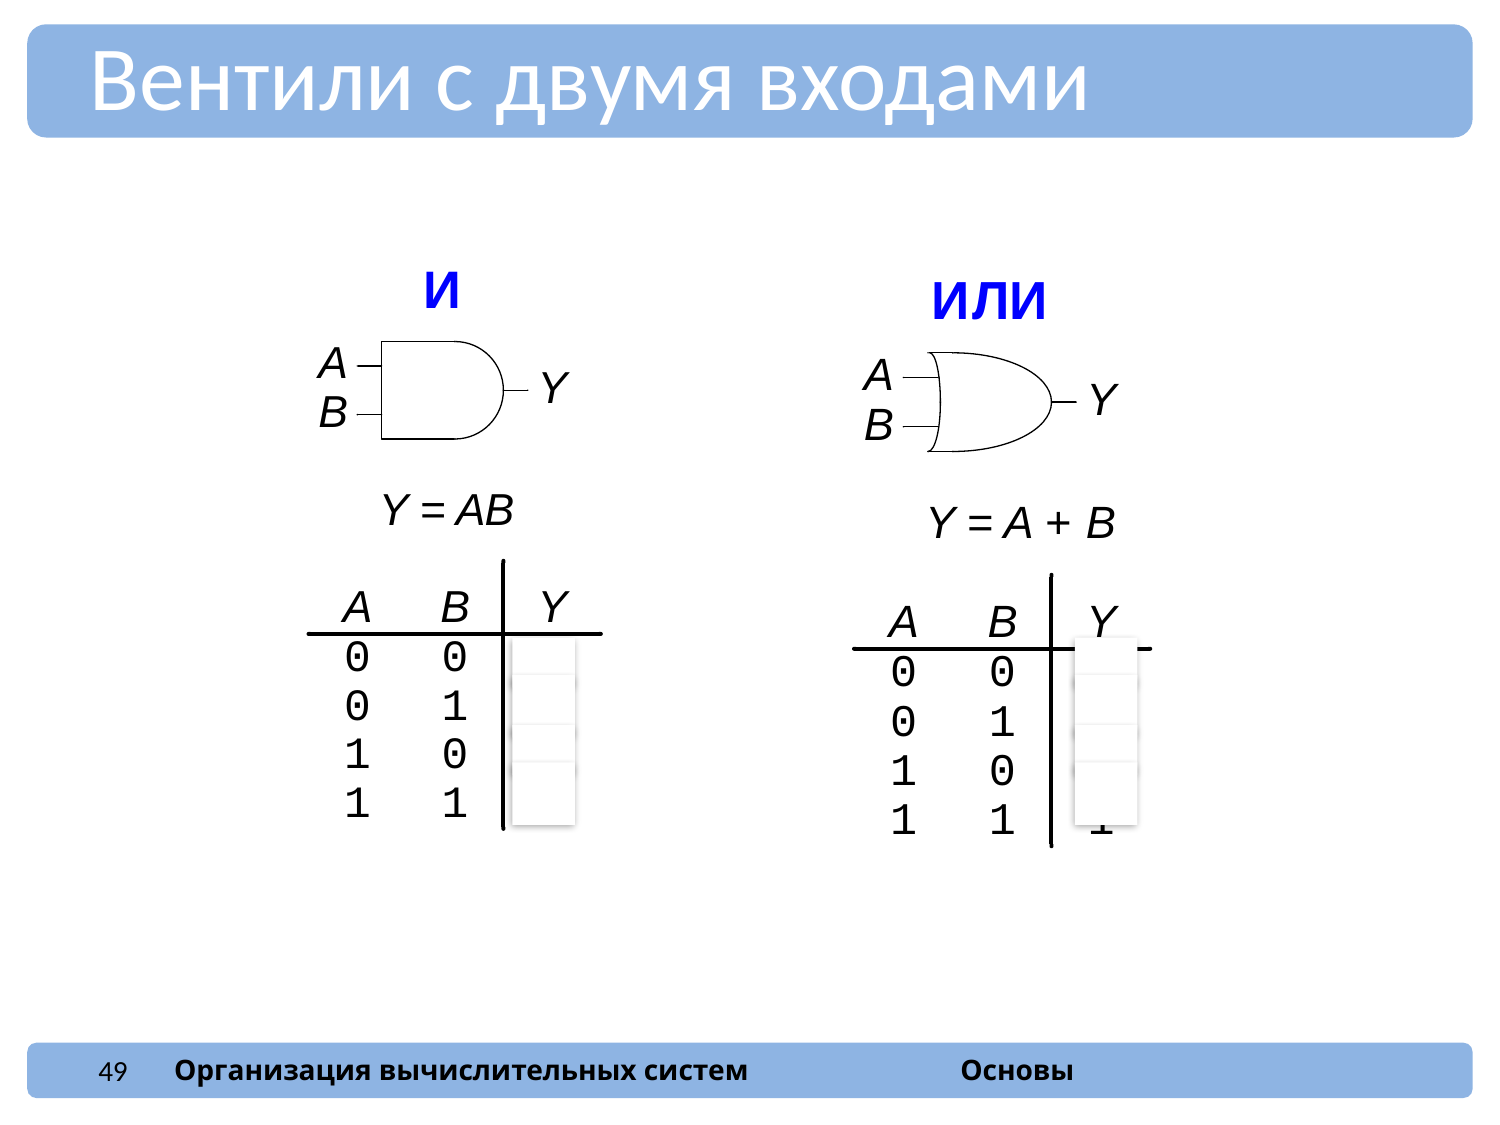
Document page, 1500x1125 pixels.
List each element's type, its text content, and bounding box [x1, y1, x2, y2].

text_box [87, 174, 1413, 1025]
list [820, 245, 1204, 876]
text_box Вентили с двумя входами [75, 11, 1375, 136]
slide_number 49 [0, 1044, 143, 1096]
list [275, 235, 654, 858]
